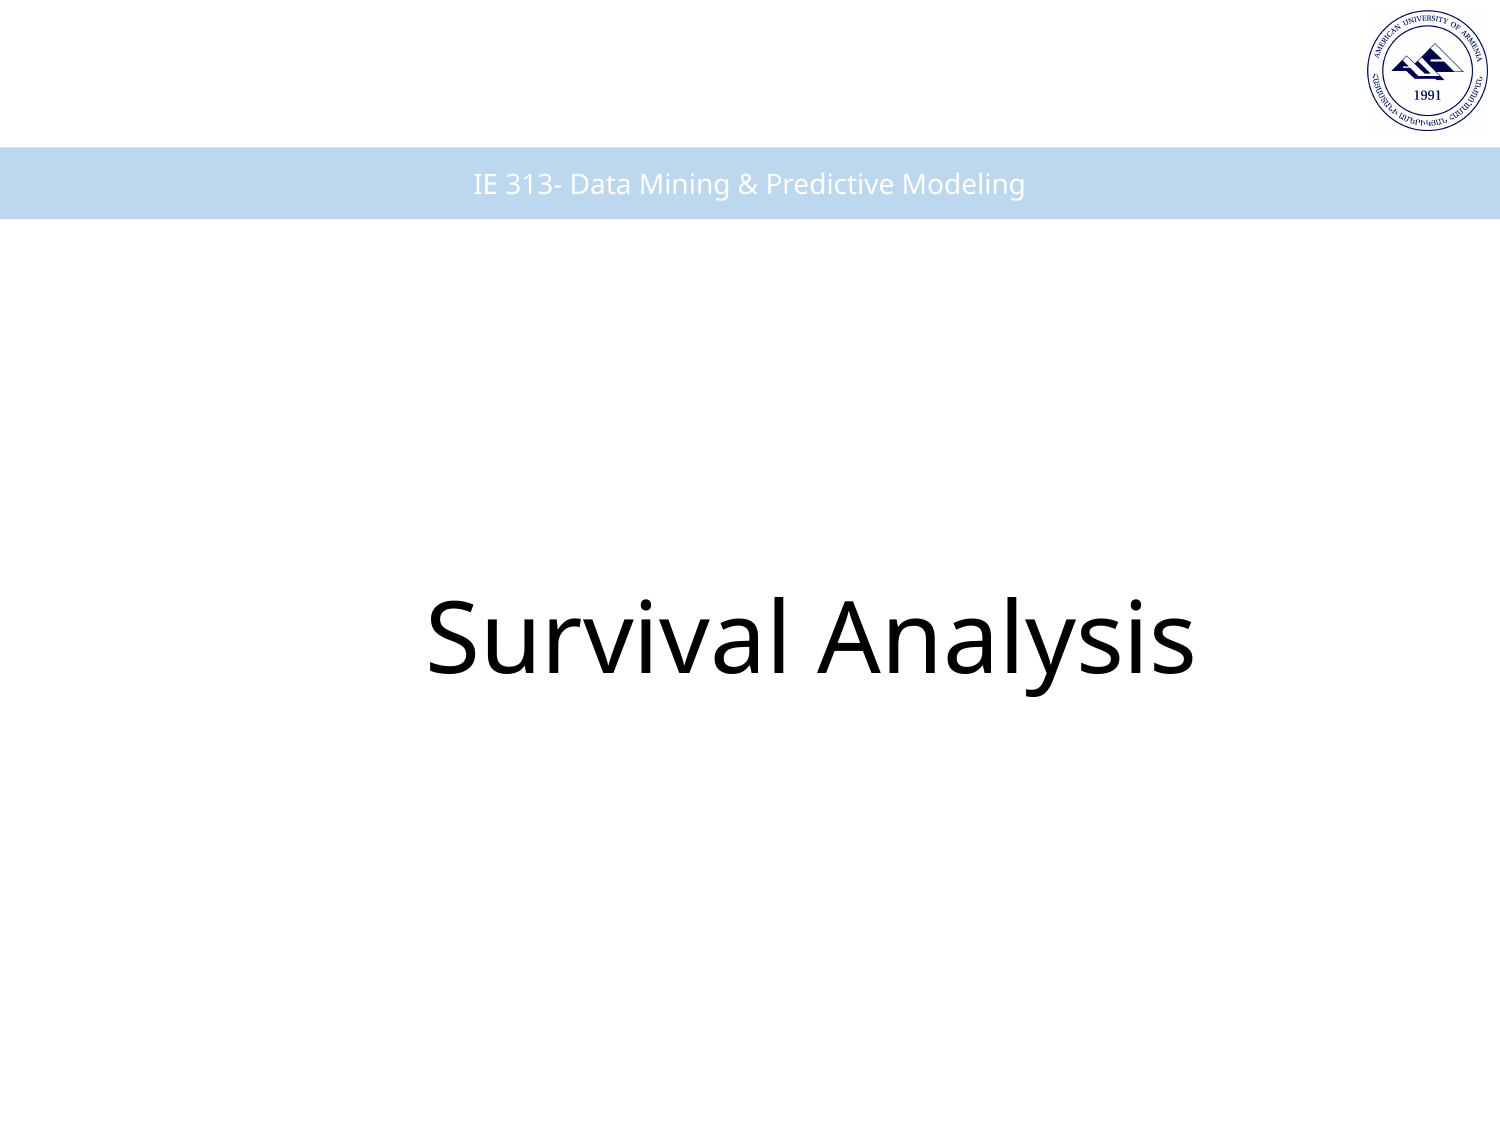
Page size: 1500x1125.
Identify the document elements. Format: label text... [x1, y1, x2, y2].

title Survival Analysis [174, 310, 1450, 703]
picture [1367, 10, 1488, 131]
